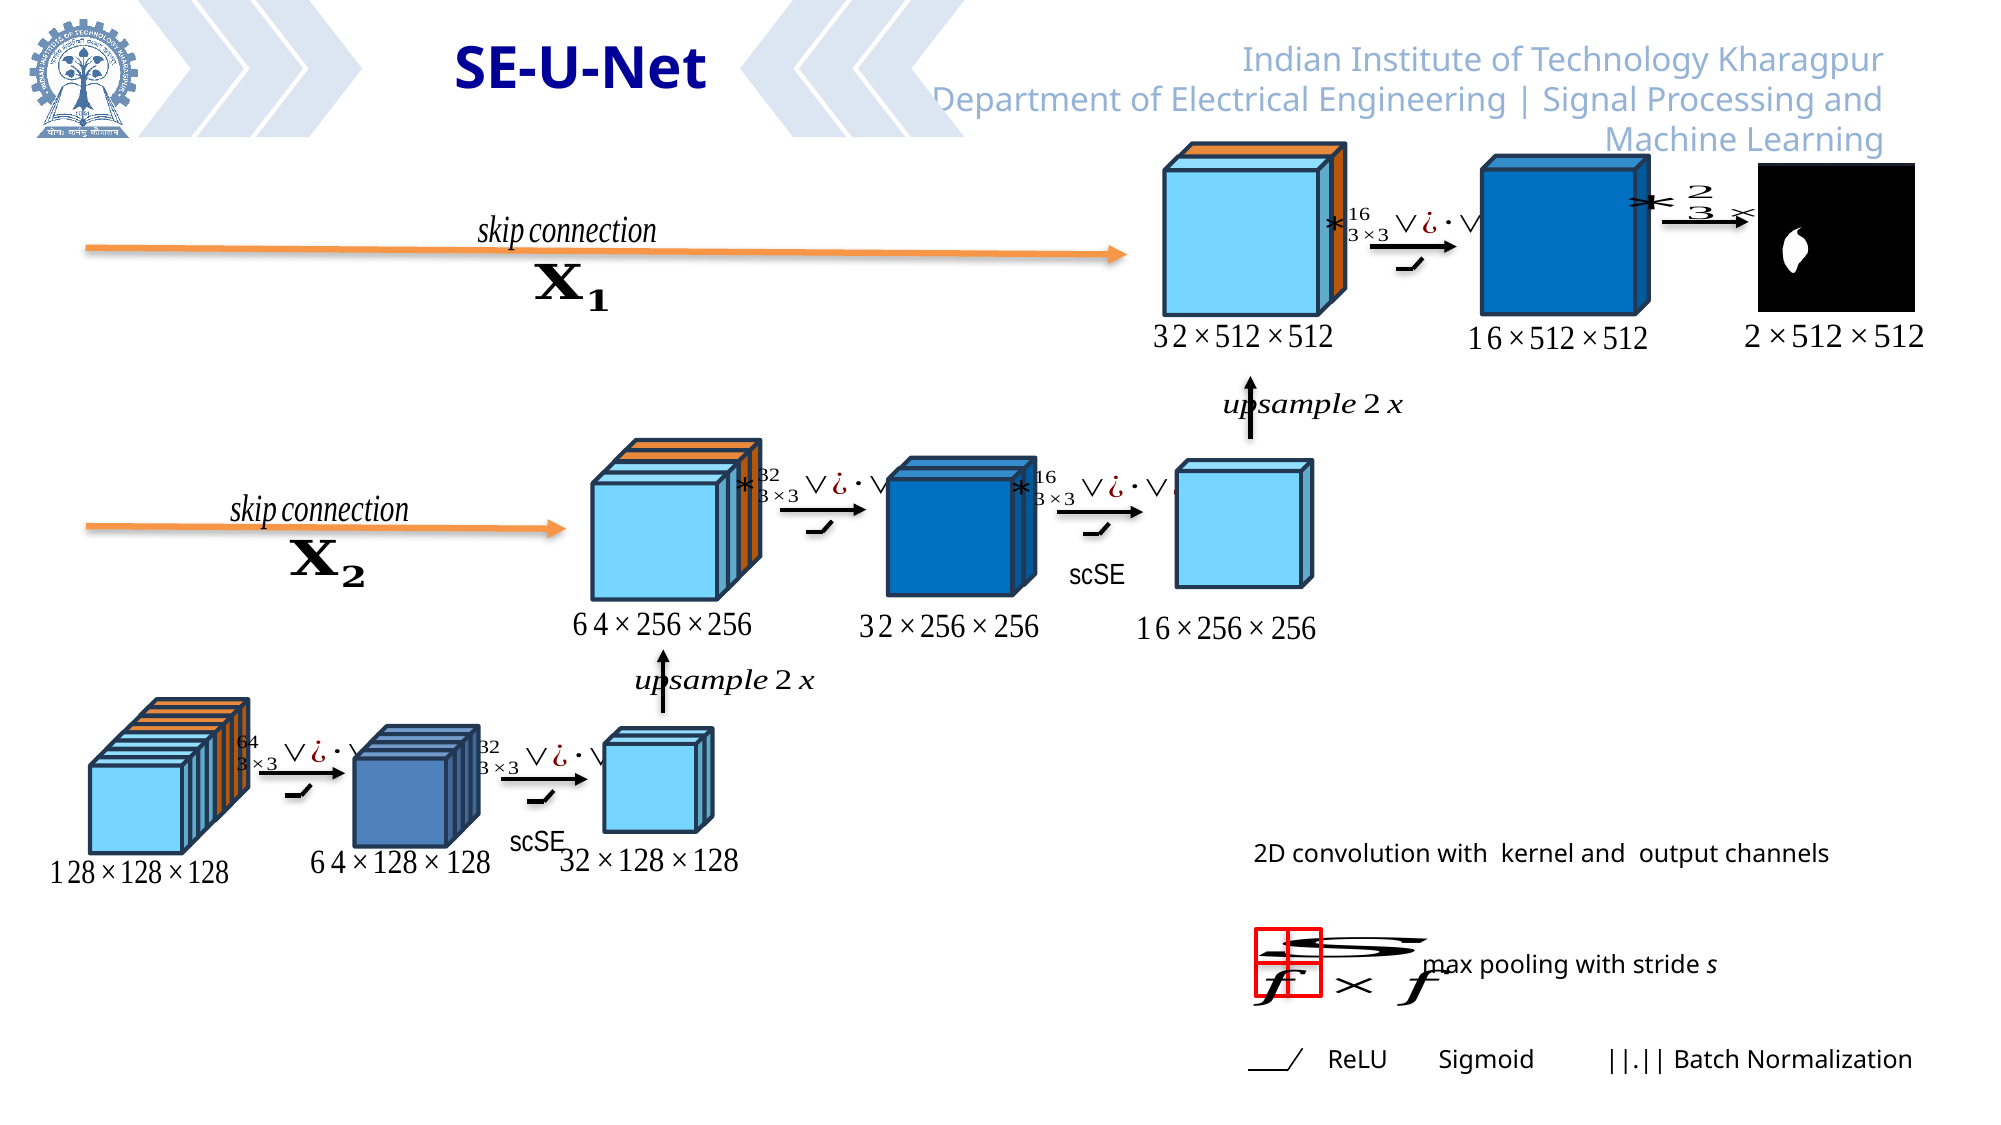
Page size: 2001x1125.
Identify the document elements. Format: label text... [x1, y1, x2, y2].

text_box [85, 525, 567, 529]
text_box [752, 502, 763, 568]
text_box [301, 784, 312, 796]
text_box [590, 470, 731, 602]
text_box scSE [495, 814, 581, 865]
text_box [1162, 154, 1334, 318]
text_box [603, 460, 741, 481]
text_box [87, 755, 193, 856]
text_box [612, 448, 752, 482]
table_cell With scSE [907, 460, 1028, 466]
text_box [362, 740, 465, 839]
text_box [352, 748, 457, 849]
text_box [758, 481, 763, 490]
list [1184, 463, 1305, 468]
table_header [621, 453, 743, 459]
text_box [624, 437, 763, 469]
text_box [612, 726, 715, 827]
text_box [377, 723, 481, 823]
title References [1186, 146, 1338, 154]
slide_number 15 [632, 443, 753, 448]
text_box SE-U-Net [439, 22, 821, 108]
text_box [1479, 153, 1651, 317]
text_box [1412, 257, 1424, 270]
text_box [368, 732, 473, 831]
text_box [543, 790, 555, 802]
text_box [899, 455, 1038, 587]
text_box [822, 520, 833, 533]
text_box [238, 747, 243, 758]
text_box scSE [1054, 548, 1141, 598]
table_header CT Dataset [611, 465, 731, 470]
text_box [741, 487, 752, 579]
text_box [602, 733, 707, 834]
text_box [105, 738, 209, 837]
text_box [97, 747, 201, 847]
text_box [758, 491, 763, 501]
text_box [1226, 830, 2000, 1112]
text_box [1099, 523, 1110, 535]
picture [1758, 163, 1915, 313]
text_box [885, 466, 1026, 598]
text_box [1178, 141, 1348, 304]
table_header MR Dataset [599, 475, 721, 481]
table_cell 0.873 [895, 471, 1016, 477]
text_box [131, 714, 234, 813]
text_box [234, 770, 243, 805]
text_box [758, 470, 763, 480]
text_box [1174, 458, 1315, 590]
text_box [122, 722, 226, 823]
text_box [138, 705, 243, 737]
text_box [147, 697, 251, 797]
text_box [730, 487, 741, 590]
text_box [114, 730, 217, 829]
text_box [85, 247, 1128, 255]
text_box [238, 759, 243, 769]
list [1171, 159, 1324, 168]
